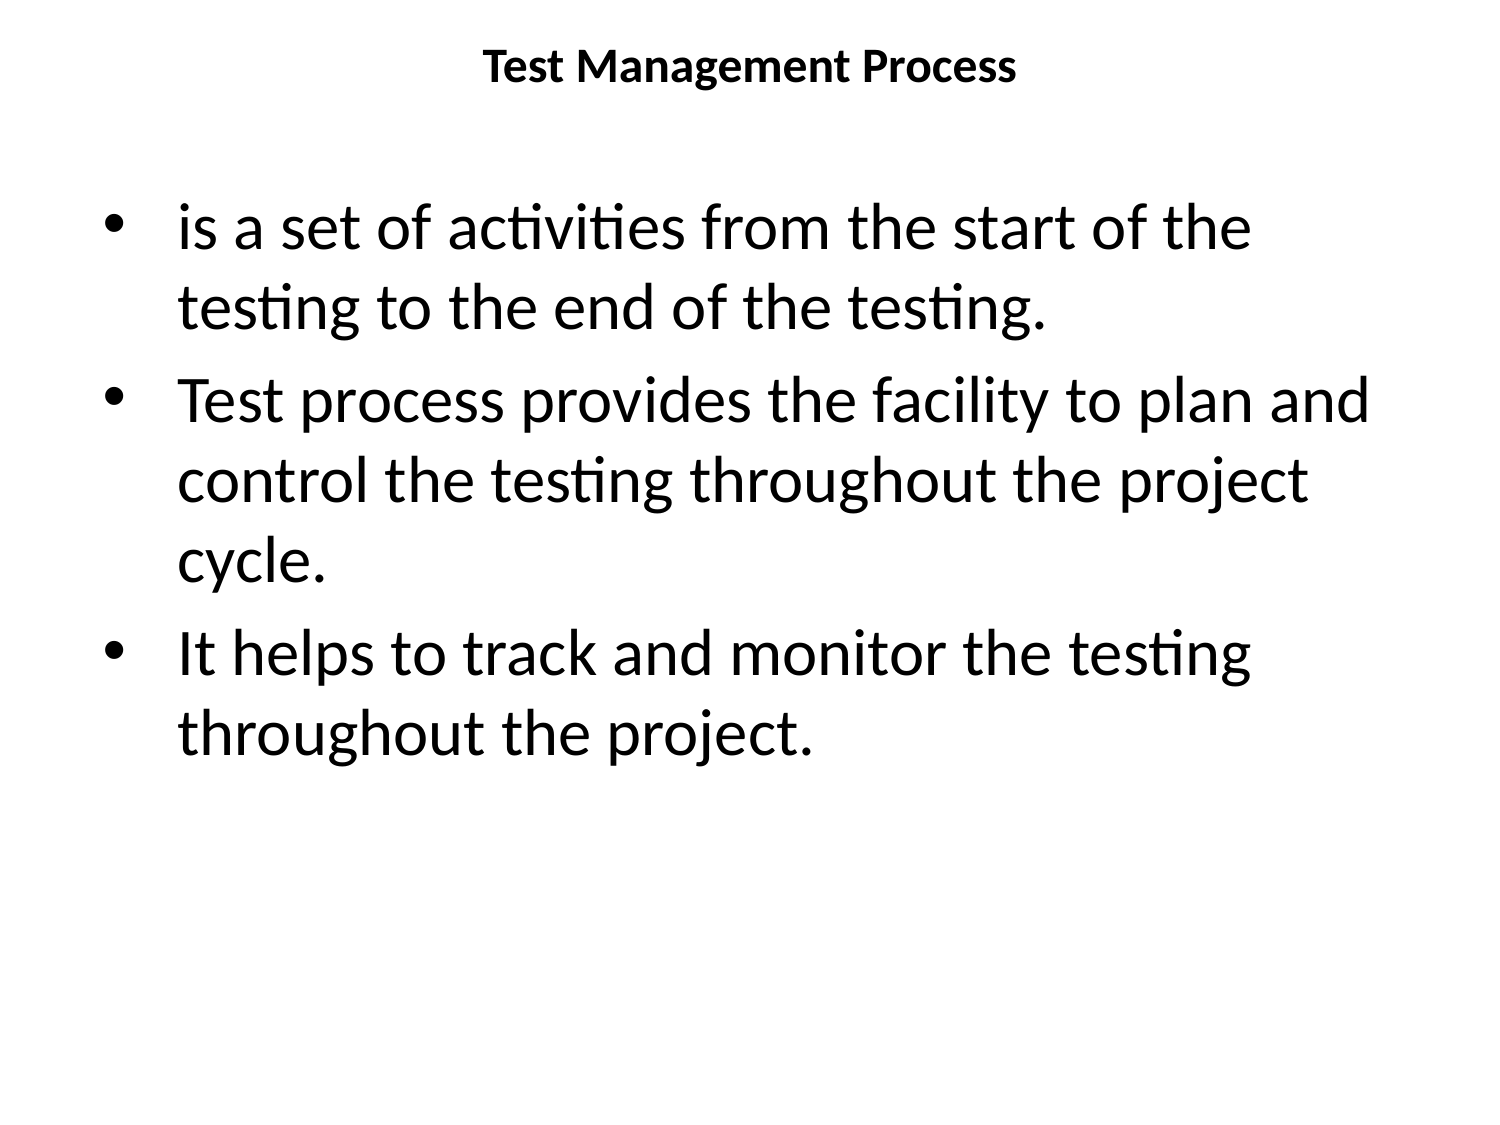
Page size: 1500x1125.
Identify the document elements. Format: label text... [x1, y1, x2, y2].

title Test Management Process [112, 24, 1388, 100]
subtitle is a set of activities from the start of the testing to the end of the testing. Test process provides the facility to plan and control the testing throughout the project cycle. It helps to track and monitor the testing throughout the project. [87, 174, 1450, 1075]
